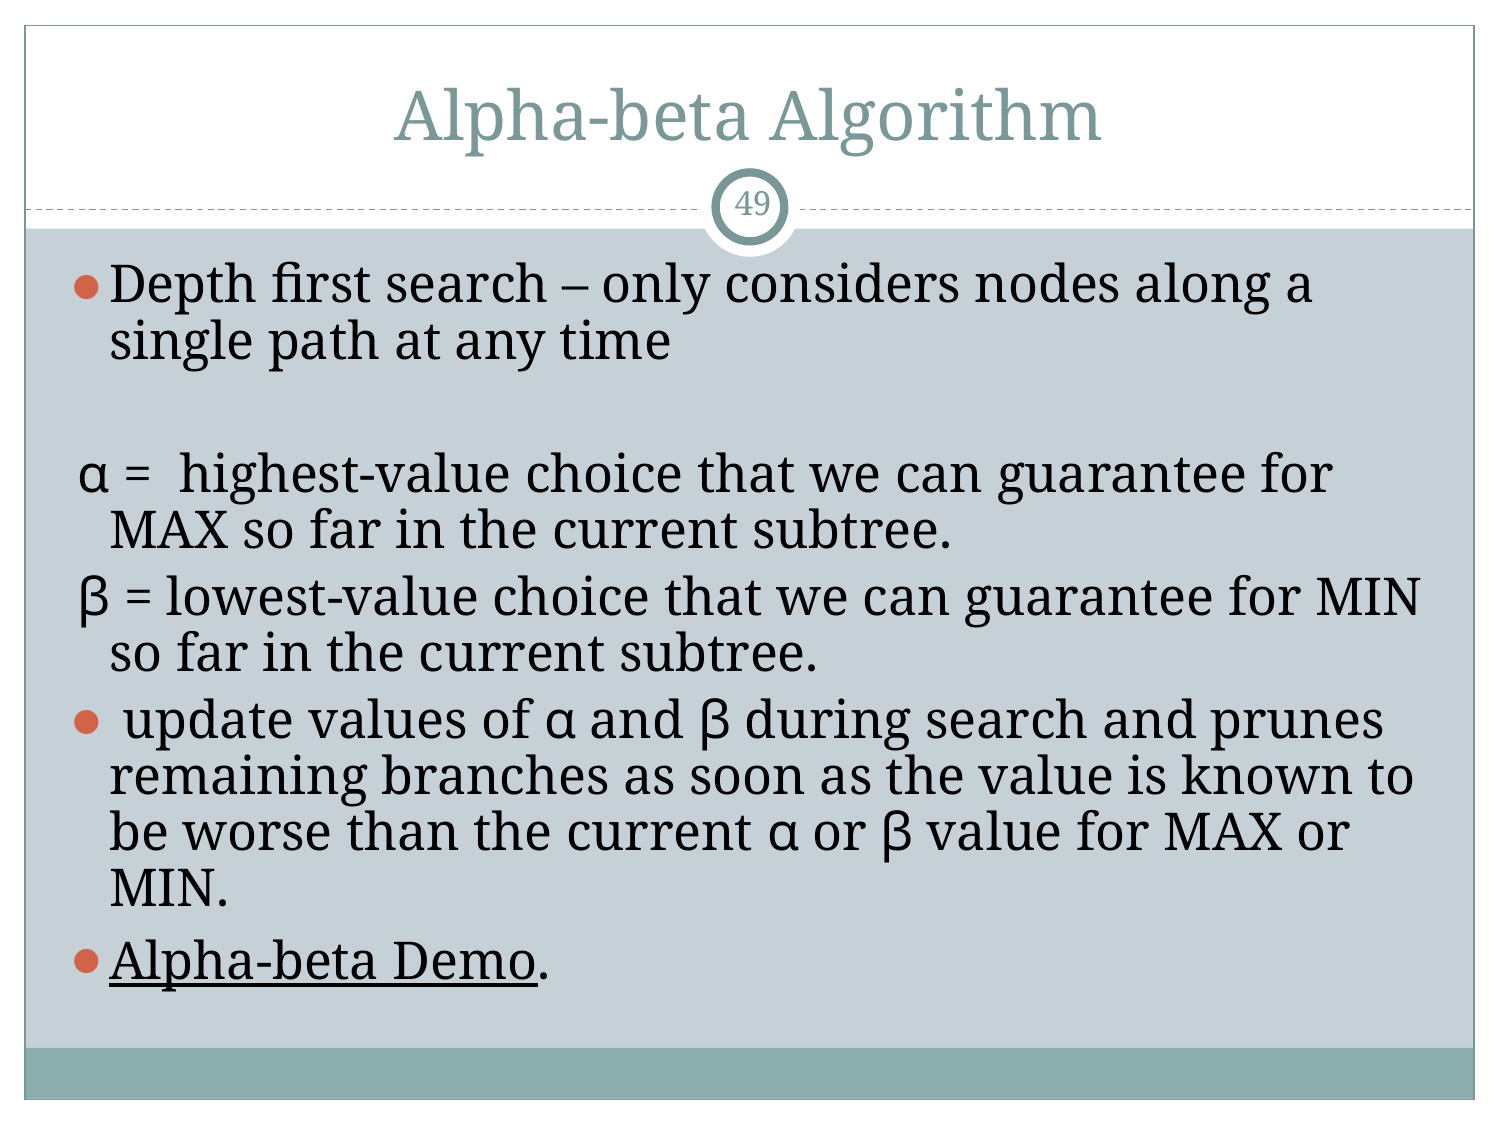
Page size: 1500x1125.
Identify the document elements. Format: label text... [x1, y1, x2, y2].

list Depth first search – only considers nodes along a single path at any time α = highest-value choice that we can guarantee for MAX so far in the current subtree. β = lowest-value choice that we can guarantee for MIN so far in the current subtree. update values of α and β during search and prunes remaining branches as soon as the value is known to be worse than the current α or β value for MAX or MIN. Alpha-beta Demo. [49, 250, 1445, 1001]
title Alpha-beta Algorithm [49, 37, 1450, 162]
slide_number ‹#› [715, 168, 791, 241]
